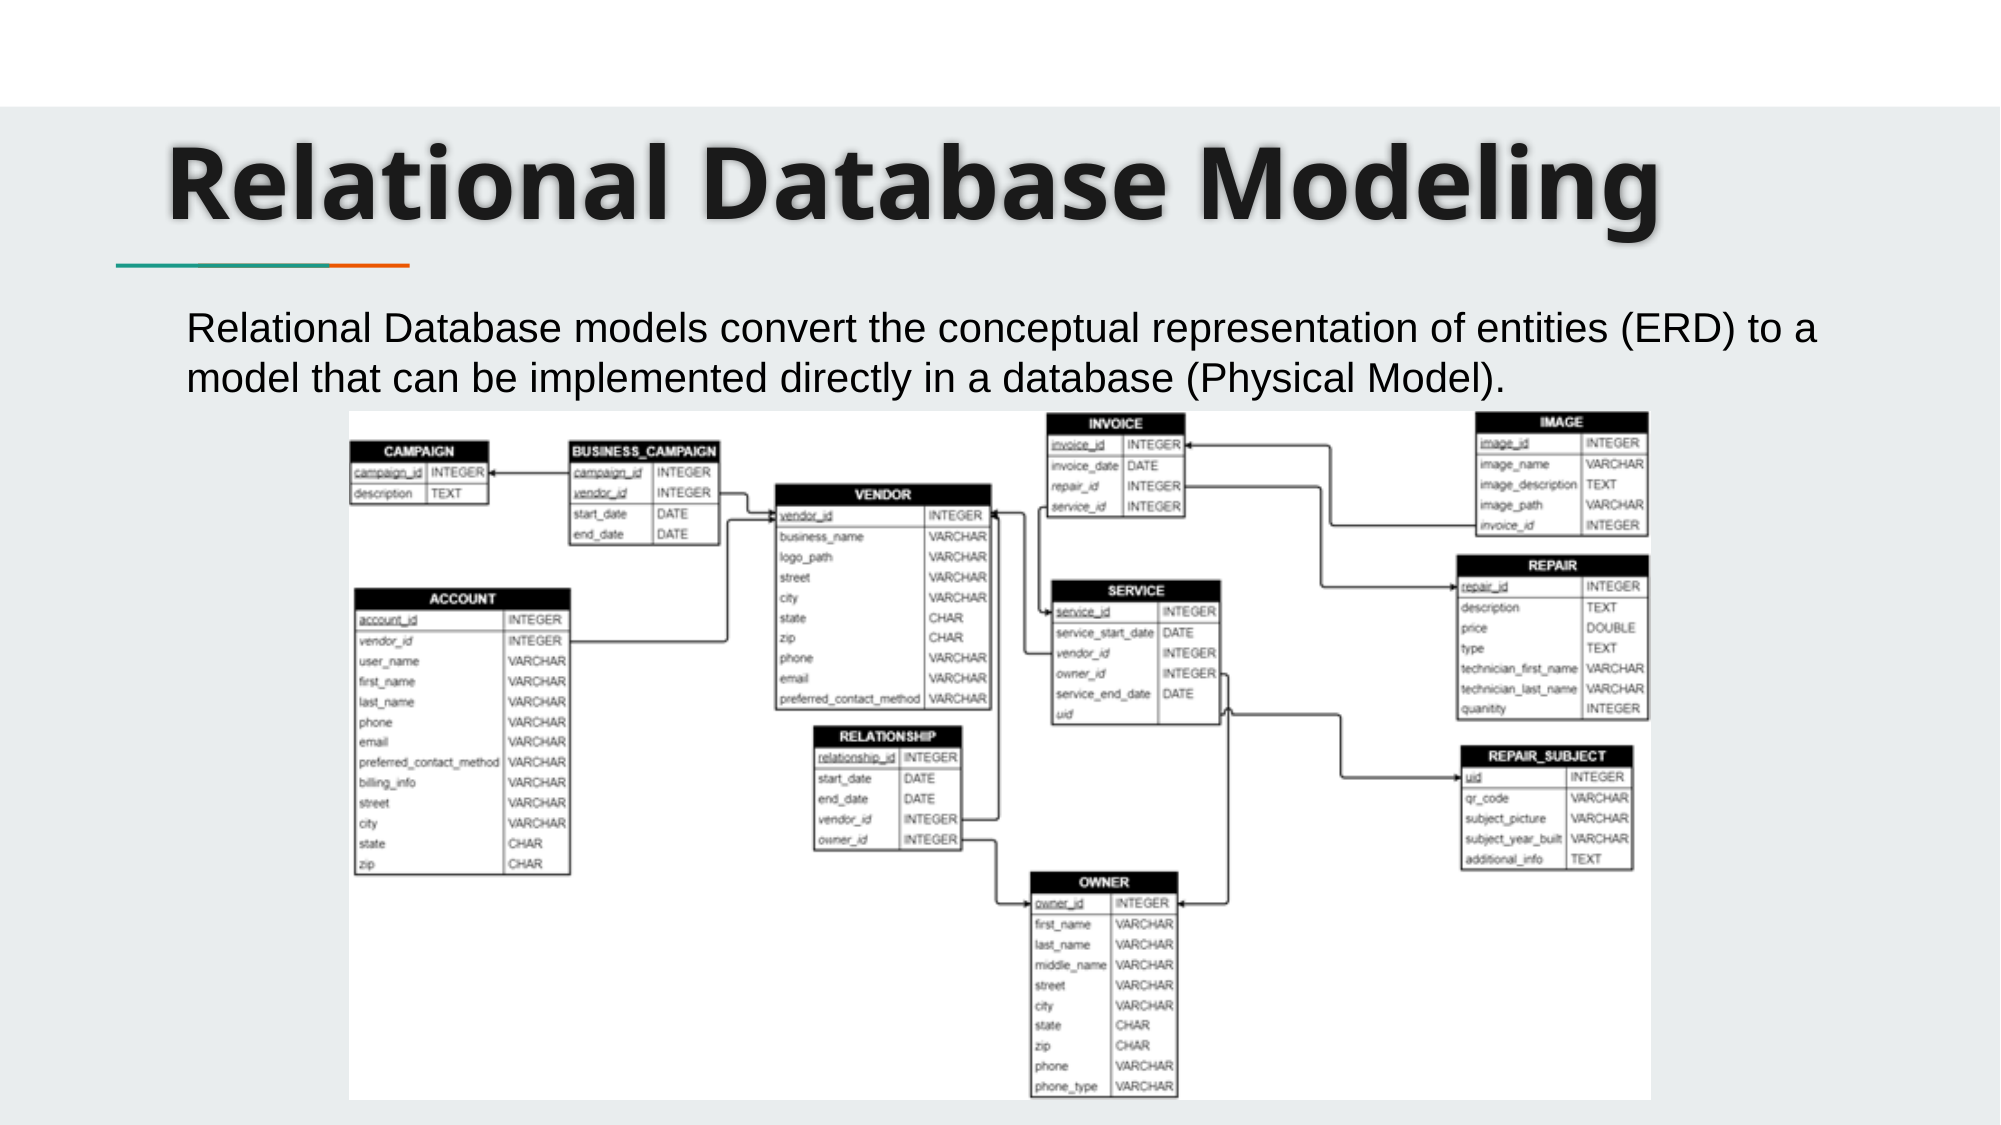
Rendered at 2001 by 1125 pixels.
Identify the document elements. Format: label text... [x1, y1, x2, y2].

title Relational Database Modeling [149, 99, 1849, 260]
text_box Relational Database models convert the conceptual representation of entities (ERD) to a model that can be implemented directly in a database (Physical Model). [171, 285, 1915, 778]
picture [349, 411, 1651, 1101]
